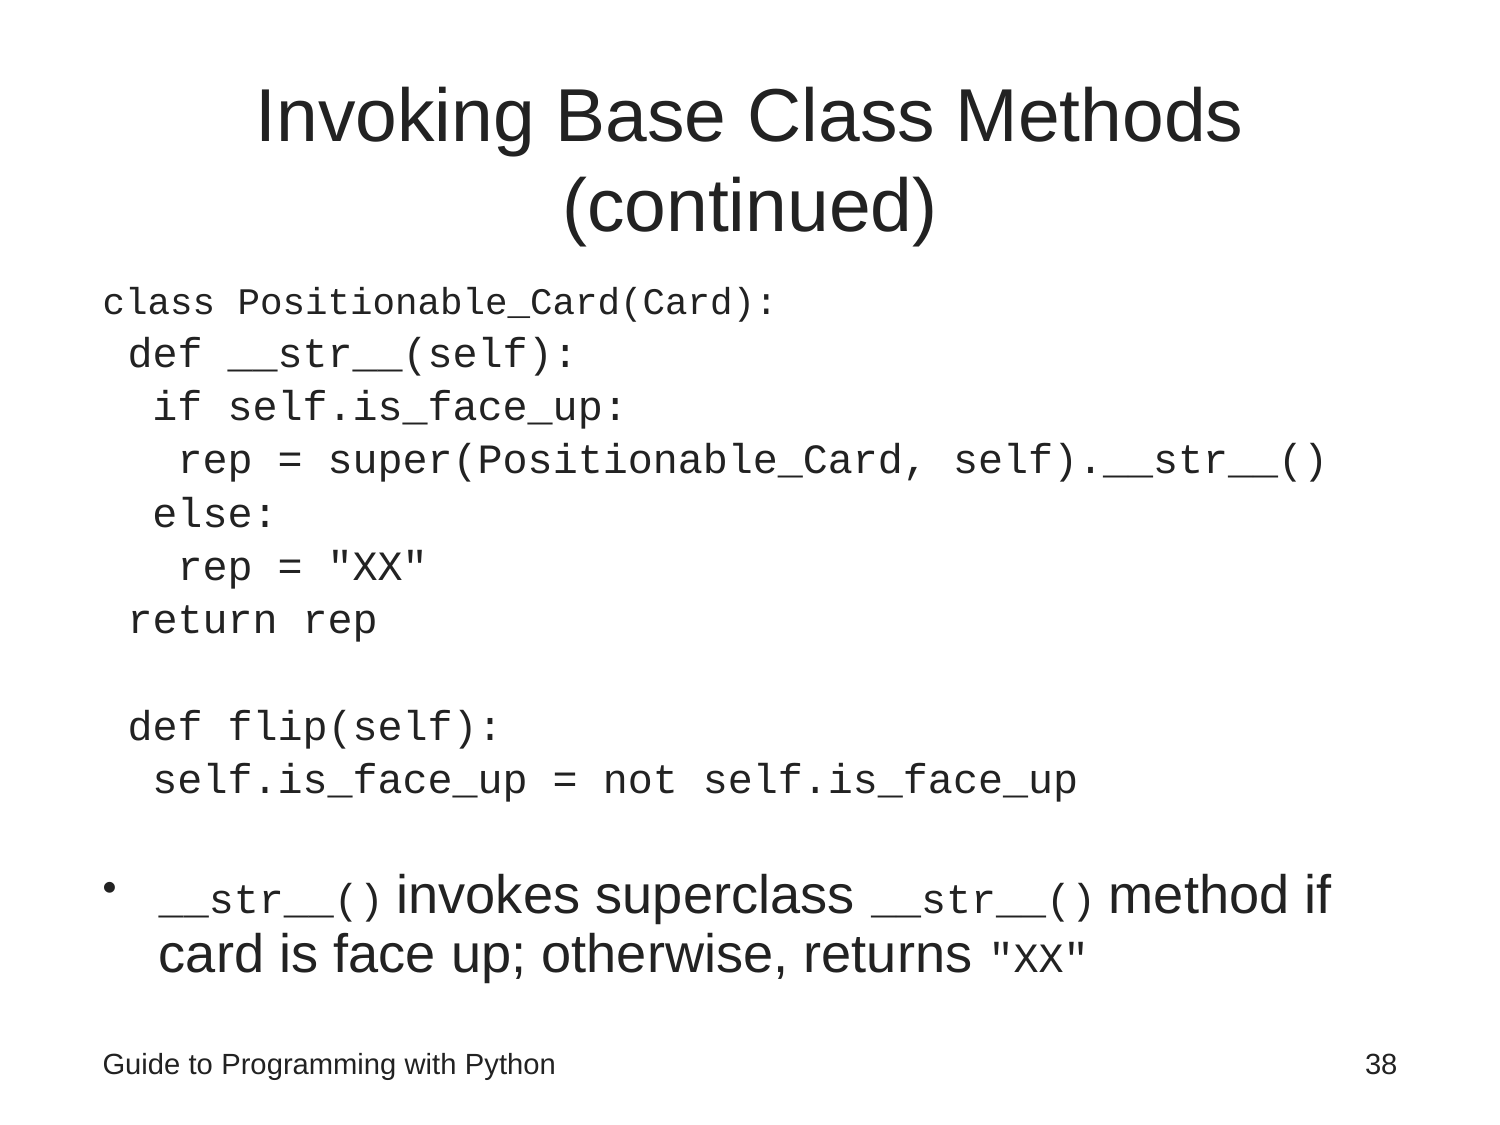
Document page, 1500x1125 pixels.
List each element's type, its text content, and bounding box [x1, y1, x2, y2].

list class Positionable_Card(Card): def __str__(self): if self.is_face_up: rep = super(Positionable_Card, self).__str__() else: rep = "XX" return rep def flip(self): self.is_face_up = not self.is_face_up __str__() invokes superclass __str__() method if card is face up; otherwise, returns "XX" [87, 275, 1413, 1025]
title Invoking Base Class Methods (continued) [87, 62, 1413, 250]
footer Guide to Programming with Python [87, 1037, 1051, 1101]
slide_number 38 [1074, 1037, 1413, 1101]
